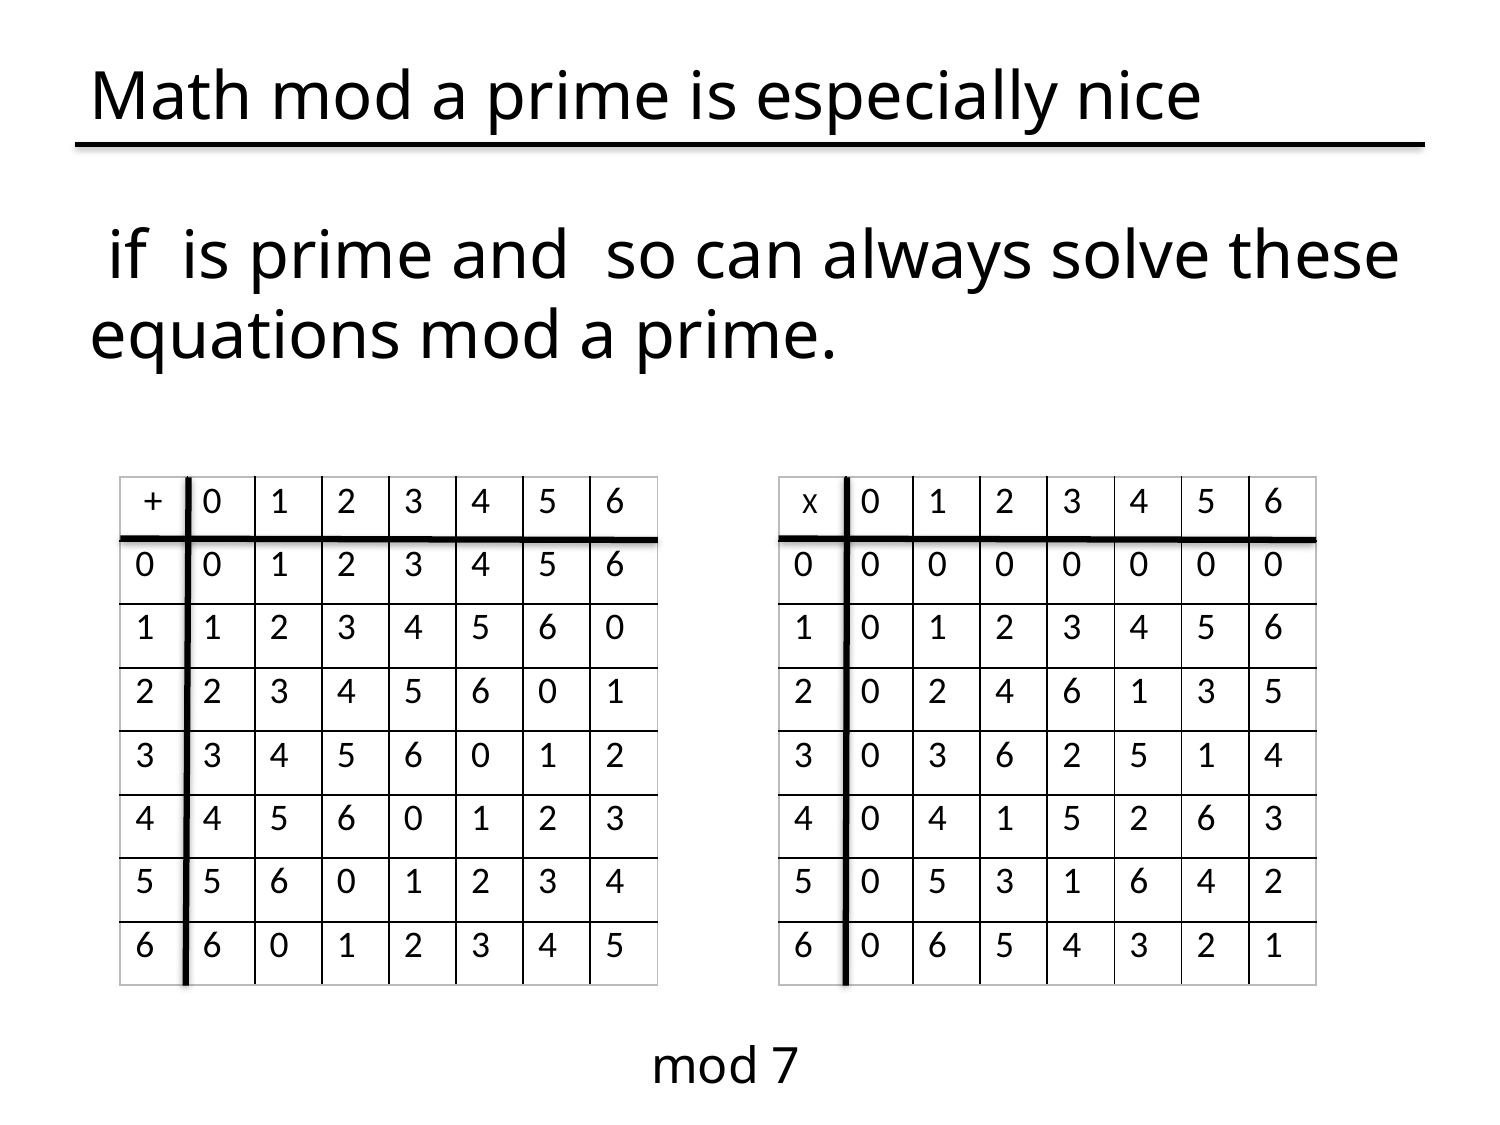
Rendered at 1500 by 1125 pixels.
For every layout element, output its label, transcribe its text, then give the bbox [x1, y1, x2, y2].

table_cell 2 [196, 669, 254, 730]
table_cell 3 [390, 550, 455, 603]
table_cell 0 [256, 923, 321, 984]
table_cell 4 [390, 605, 455, 667]
table_cell 5 [390, 669, 455, 730]
table_header 3 [390, 478, 455, 534]
table_cell 0 [855, 605, 912, 667]
table_cell 2 [1250, 859, 1315, 921]
table_cell 3 [524, 859, 589, 921]
table_cell 5 [121, 859, 178, 921]
table_header 2 [981, 478, 1046, 534]
table_header 6 [1250, 478, 1315, 535]
table_cell 4 [457, 550, 522, 603]
table_cell 6 [457, 669, 522, 730]
table_cell 0 [780, 549, 838, 603]
table_cell 1 [780, 605, 838, 667]
table_cell 4 [121, 796, 178, 857]
table_cell 3 [914, 732, 979, 794]
table_cell 0 [196, 550, 254, 603]
table_header 1 [256, 478, 321, 534]
table_cell 3 [256, 669, 321, 730]
table_cell 2 [1115, 796, 1181, 857]
table_cell 0 [981, 550, 1046, 603]
table_cell 0 [854, 859, 912, 921]
table_cell 2 [256, 605, 321, 667]
table_cell 5 [524, 551, 589, 603]
table_cell 0 [457, 732, 522, 794]
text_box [185, 477, 189, 986]
table_cell 1 [196, 605, 254, 667]
table_cell 5 [1048, 796, 1114, 857]
table_cell 3 [1115, 923, 1181, 984]
table_cell 2 [457, 859, 522, 921]
table_cell 0 [1182, 551, 1248, 603]
table_cell 2 [323, 550, 388, 603]
table_header + [121, 478, 181, 534]
table_cell 1 [457, 796, 522, 857]
table_cell 5 [981, 923, 1046, 984]
table_cell 2 [1048, 732, 1114, 794]
table_cell 6 [390, 732, 455, 794]
table_cell 3 [1048, 605, 1114, 667]
table_cell 6 [1250, 605, 1315, 667]
table_cell 6 [591, 550, 657, 603]
table_header 3 [1048, 478, 1114, 534]
table_cell 5 [591, 923, 657, 984]
table_cell 5 [256, 796, 321, 857]
table_cell 4 [1250, 732, 1315, 794]
table_cell 0 [854, 732, 912, 794]
table_cell 0 [524, 669, 589, 730]
table_cell 2 [121, 669, 178, 730]
table_header 4 [457, 478, 522, 535]
table_cell 4 [323, 669, 388, 730]
table_header 1 [914, 478, 979, 534]
table_cell 1 [323, 923, 388, 984]
table_cell 5 [195, 859, 254, 921]
table_cell 0 [390, 796, 455, 857]
table_cell 3 [457, 923, 522, 984]
table_cell 6 [1048, 669, 1114, 730]
table_cell 3 [121, 732, 178, 794]
table_cell 0 [1115, 550, 1181, 603]
table_cell 4 [195, 796, 254, 857]
table_cell 6 [780, 923, 837, 984]
table_cell 6 [1182, 796, 1248, 857]
table_cell 1 [524, 732, 589, 794]
table_cell 3 [195, 732, 254, 794]
table_header 4 [1115, 478, 1181, 535]
table_cell 2 [524, 796, 589, 857]
table_cell 6 [194, 923, 254, 984]
table_cell 1 [121, 605, 179, 667]
table_cell 1 [256, 550, 321, 603]
table_cell 3 [323, 605, 388, 667]
table_header 6 [591, 478, 657, 535]
table_header X [780, 478, 840, 534]
table_cell 2 [591, 732, 657, 794]
table_cell 0 [855, 550, 912, 603]
table_cell 5 [914, 859, 979, 921]
table_cell 4 [1182, 859, 1248, 921]
table_cell 3 [981, 859, 1046, 921]
table_cell 6 [323, 796, 388, 857]
table_cell 4 [780, 796, 838, 857]
table_cell 2 [1182, 923, 1248, 984]
table_header 5 [1182, 478, 1248, 535]
table_cell 1 [914, 605, 979, 667]
table_cell 5 [1115, 732, 1181, 794]
table_cell 6 [1115, 859, 1181, 921]
table_cell 0 [854, 796, 912, 857]
table_cell 3 [1182, 669, 1248, 730]
table_cell 5 [780, 859, 837, 921]
table_cell 1 [1250, 923, 1315, 984]
table_cell 6 [914, 923, 979, 984]
table_cell 1 [1182, 732, 1248, 794]
table_cell 6 [256, 859, 321, 921]
table_cell 0 [854, 923, 912, 984]
table_header 2 [323, 478, 388, 534]
table_cell 2 [780, 669, 838, 730]
table_cell 1 [591, 669, 657, 730]
table_cell 0 [121, 549, 179, 603]
table_cell 2 [914, 669, 979, 730]
table_cell 4 [256, 732, 321, 794]
table_cell 1 [390, 859, 455, 921]
table_header 5 [524, 478, 589, 535]
table_cell 0 [591, 605, 657, 667]
title Math mod a prime is especially nice [75, 45, 1425, 145]
table_cell 1 [981, 796, 1046, 857]
text_box mod 7 [636, 1025, 816, 1101]
table_cell 5 [457, 605, 522, 667]
table_cell 1 [1115, 669, 1181, 730]
table_cell 3 [780, 732, 838, 794]
table_cell 4 [524, 923, 589, 984]
table_cell 0 [1048, 550, 1114, 603]
table_cell 6 [524, 605, 589, 667]
table_cell 3 [591, 796, 657, 857]
table_cell 0 [323, 859, 388, 921]
table_cell 1 [1048, 859, 1114, 921]
table_cell 4 [1048, 923, 1114, 984]
table_cell 5 [323, 732, 388, 794]
table_cell 2 [390, 923, 455, 984]
table_cell 4 [591, 859, 657, 921]
table_cell 0 [1250, 550, 1315, 603]
table_cell 6 [121, 923, 177, 984]
table_header 0 [195, 478, 254, 534]
table_cell 5 [1250, 669, 1315, 730]
table_cell 3 [1250, 796, 1315, 857]
table_cell 4 [981, 669, 1046, 730]
table_cell 0 [855, 669, 912, 730]
table_cell 2 [981, 605, 1046, 667]
table_cell 0 [914, 550, 979, 603]
table_cell 5 [1182, 605, 1248, 667]
table_cell 6 [981, 732, 1046, 794]
table_header 0 [853, 478, 912, 534]
table_cell 4 [914, 796, 979, 857]
table_cell 4 [1115, 605, 1181, 667]
